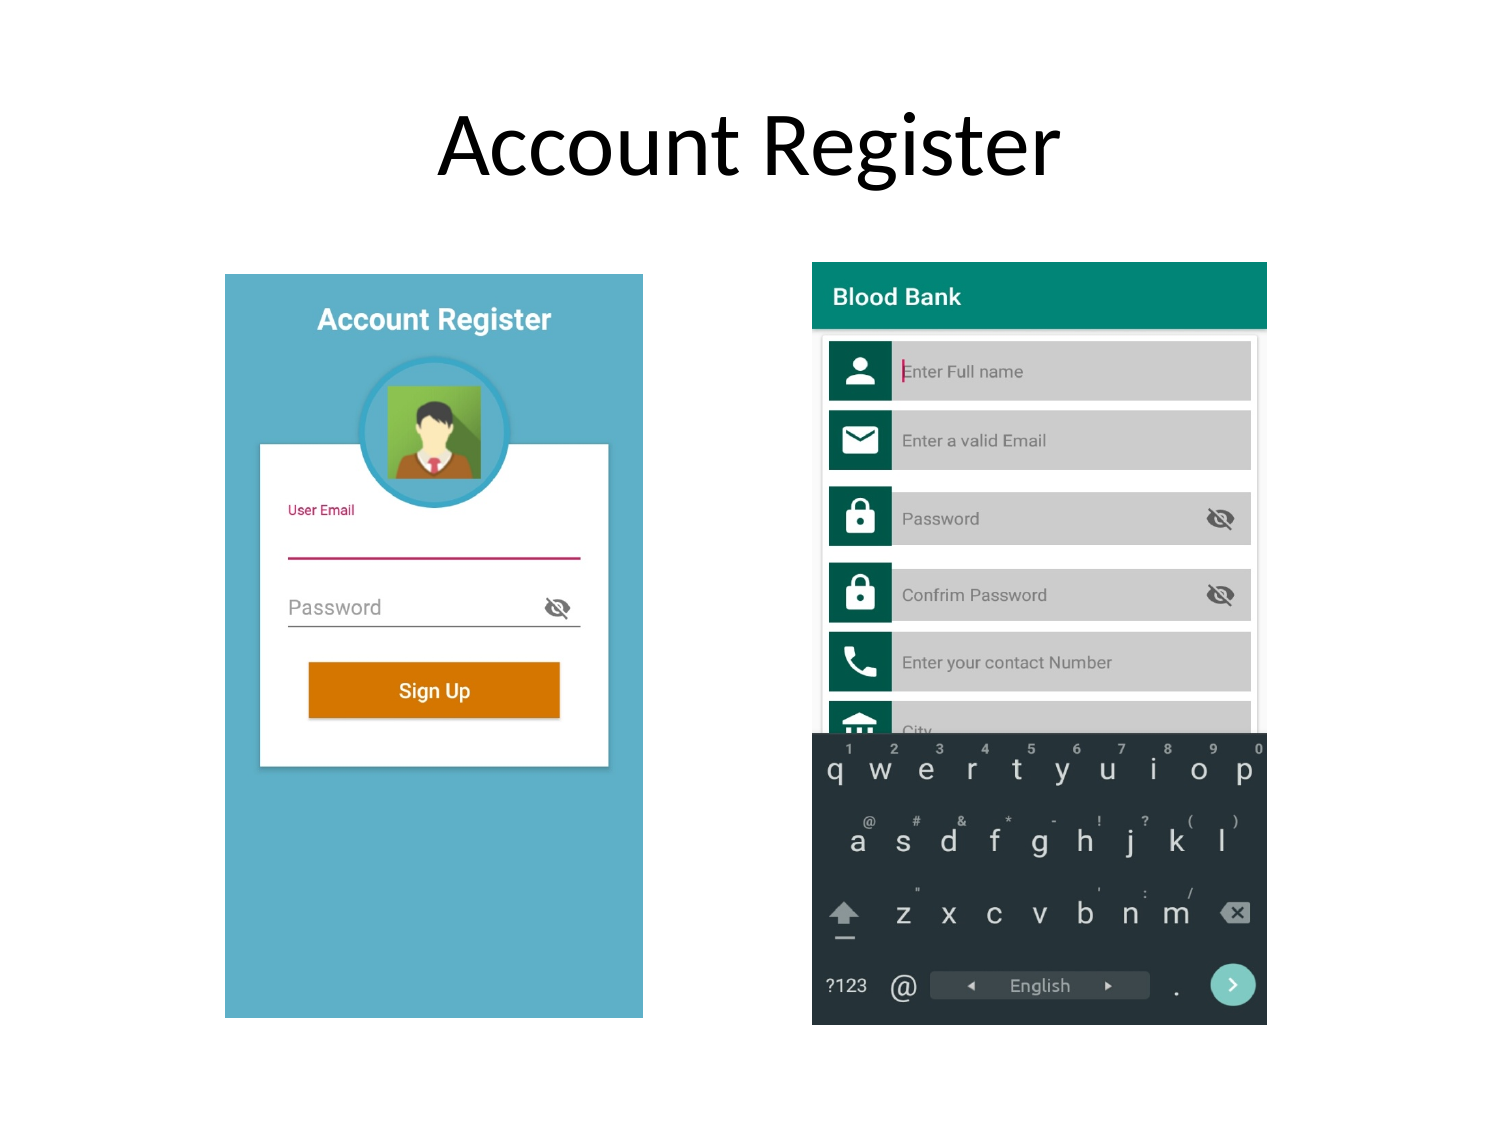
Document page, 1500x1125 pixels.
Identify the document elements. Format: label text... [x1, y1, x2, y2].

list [224, 274, 643, 1018]
picture [812, 262, 1267, 1026]
title Account Register [75, 45, 1425, 233]
